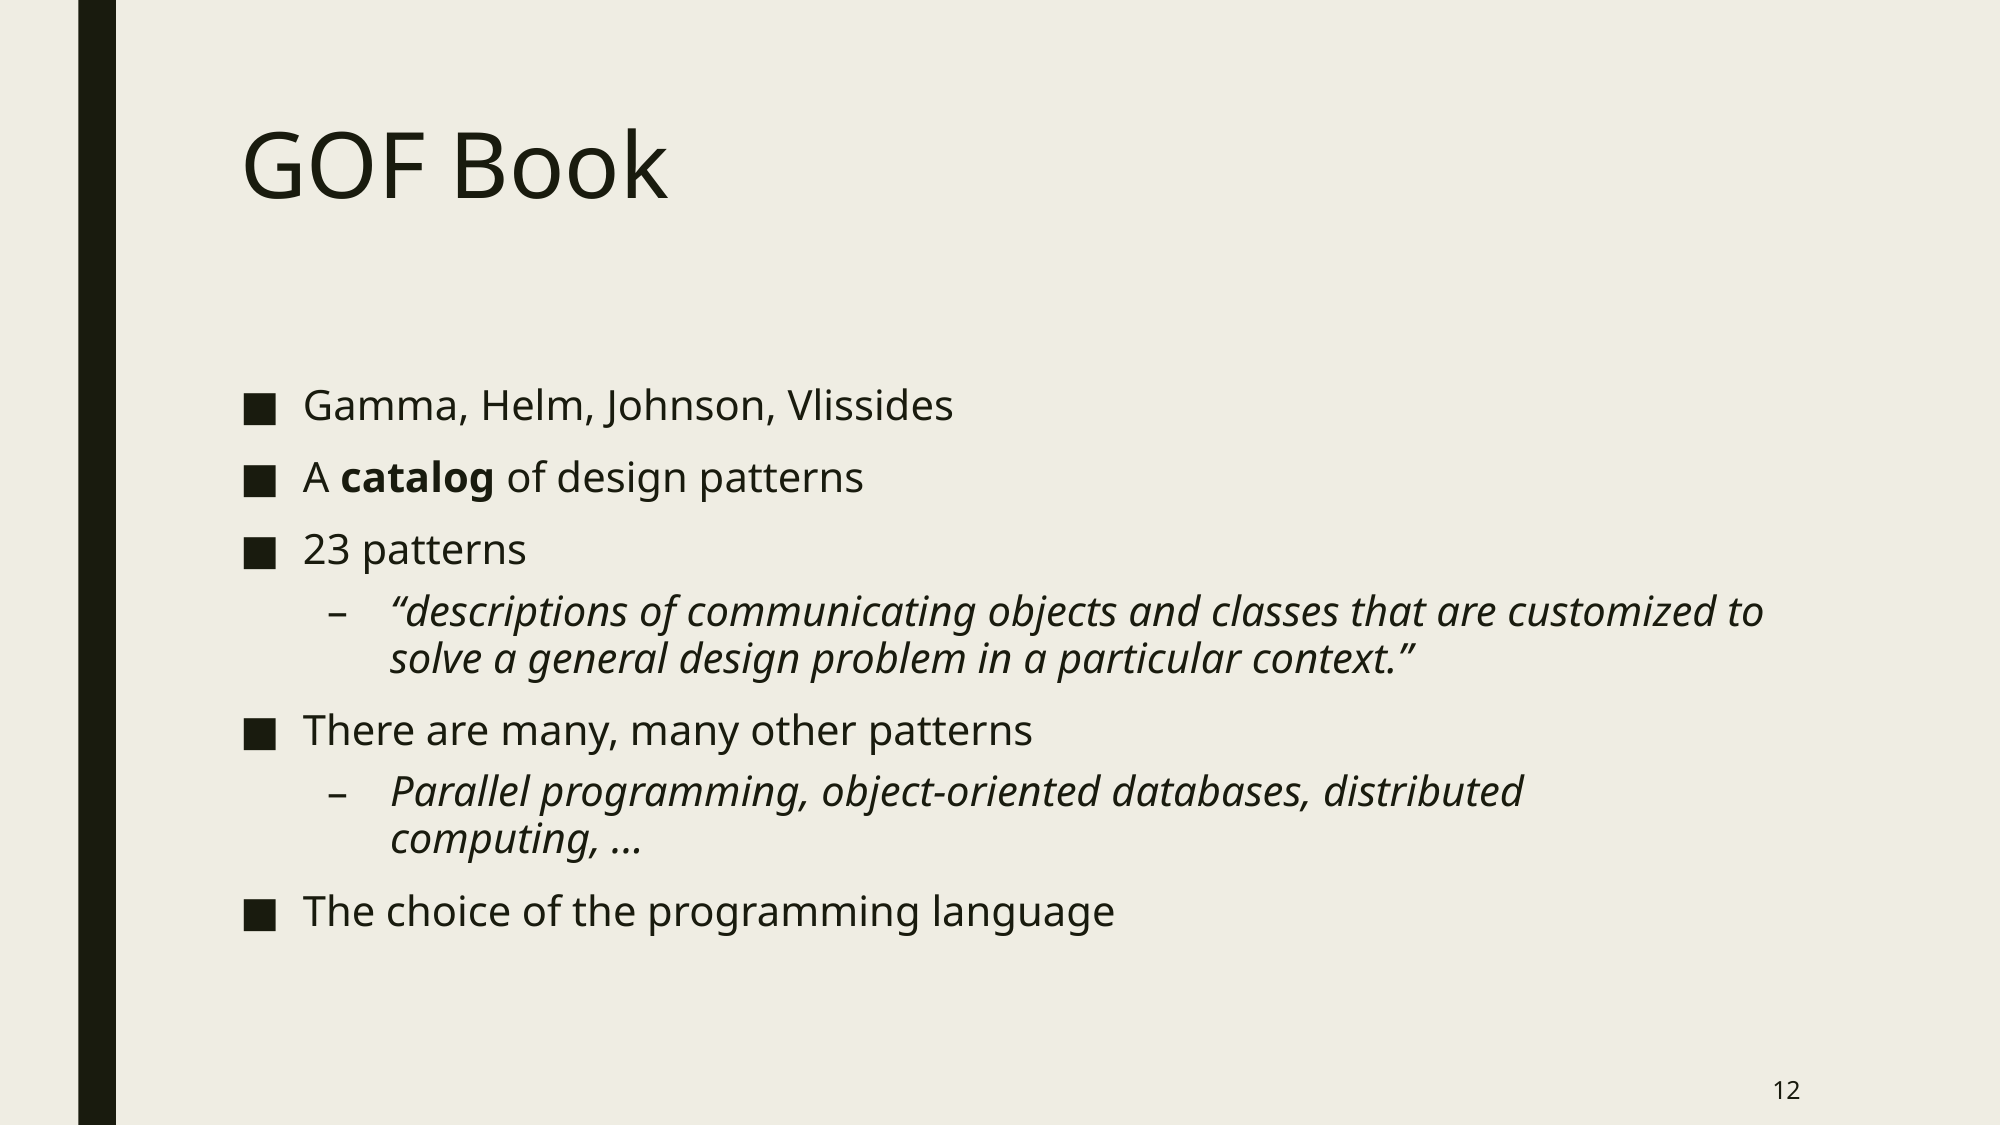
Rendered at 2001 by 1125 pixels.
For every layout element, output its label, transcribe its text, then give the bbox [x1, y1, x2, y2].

title GOF Book [225, 112, 1800, 357]
slide_number 12 [1553, 1058, 1816, 1125]
list Gamma, Helm, Johnson, Vlissides A catalog of design patterns 23 patterns “descriptions of communicating objects and classes that are customized to solve a general design problem in a particular context.” There are many, many other patterns Parallel programming, object-oriented databases, distributed computing, ... The choice of the programming language [225, 375, 1800, 963]
